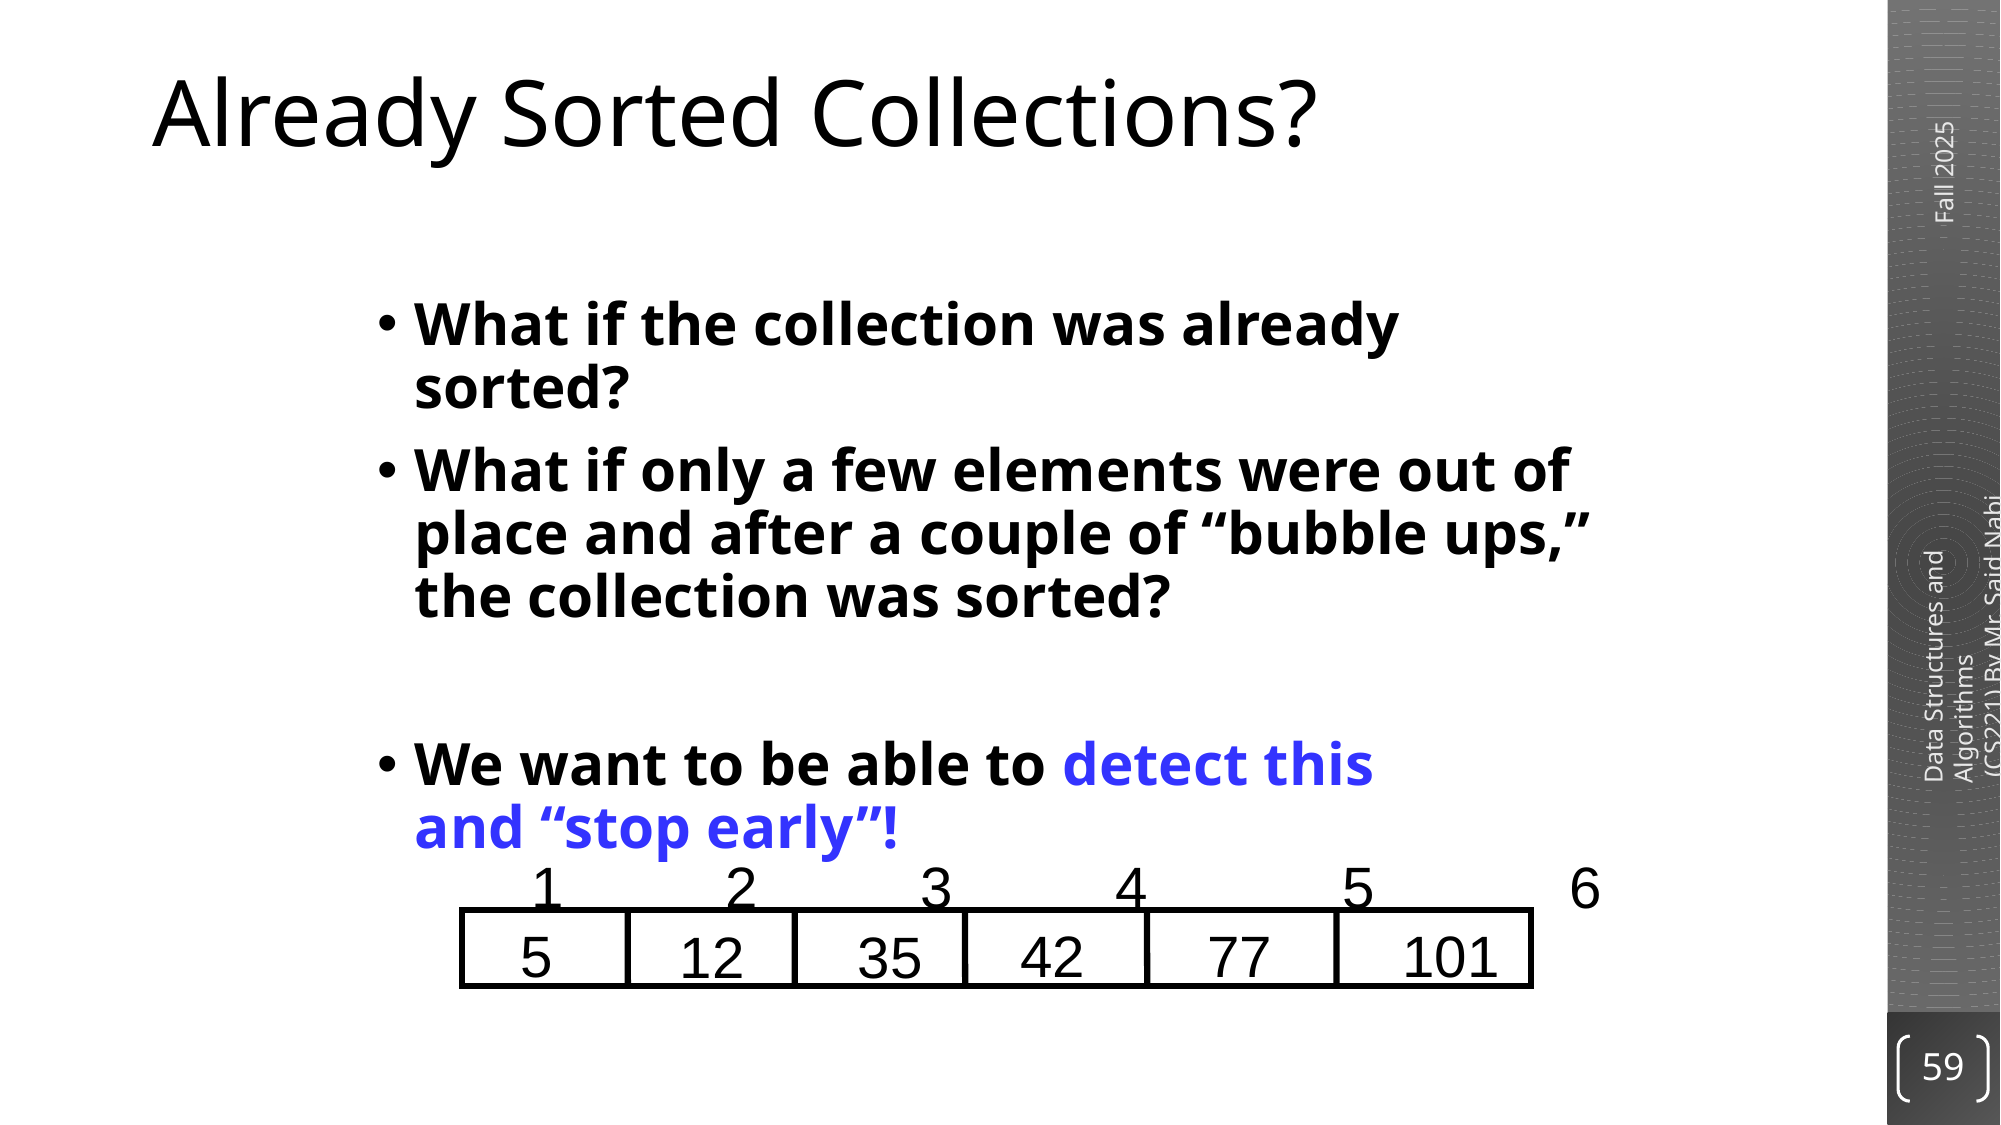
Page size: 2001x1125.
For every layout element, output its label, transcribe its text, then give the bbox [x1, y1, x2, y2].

title Already Sorted Collections? [137, 59, 1863, 278]
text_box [461, 842, 1623, 999]
list What if the collection was already sorted? What if only a few elements were out of place and after a couple of “bubble ups,” the collection was sorted? We want to be able to detect this and “stop early”! [362, 287, 1638, 1000]
